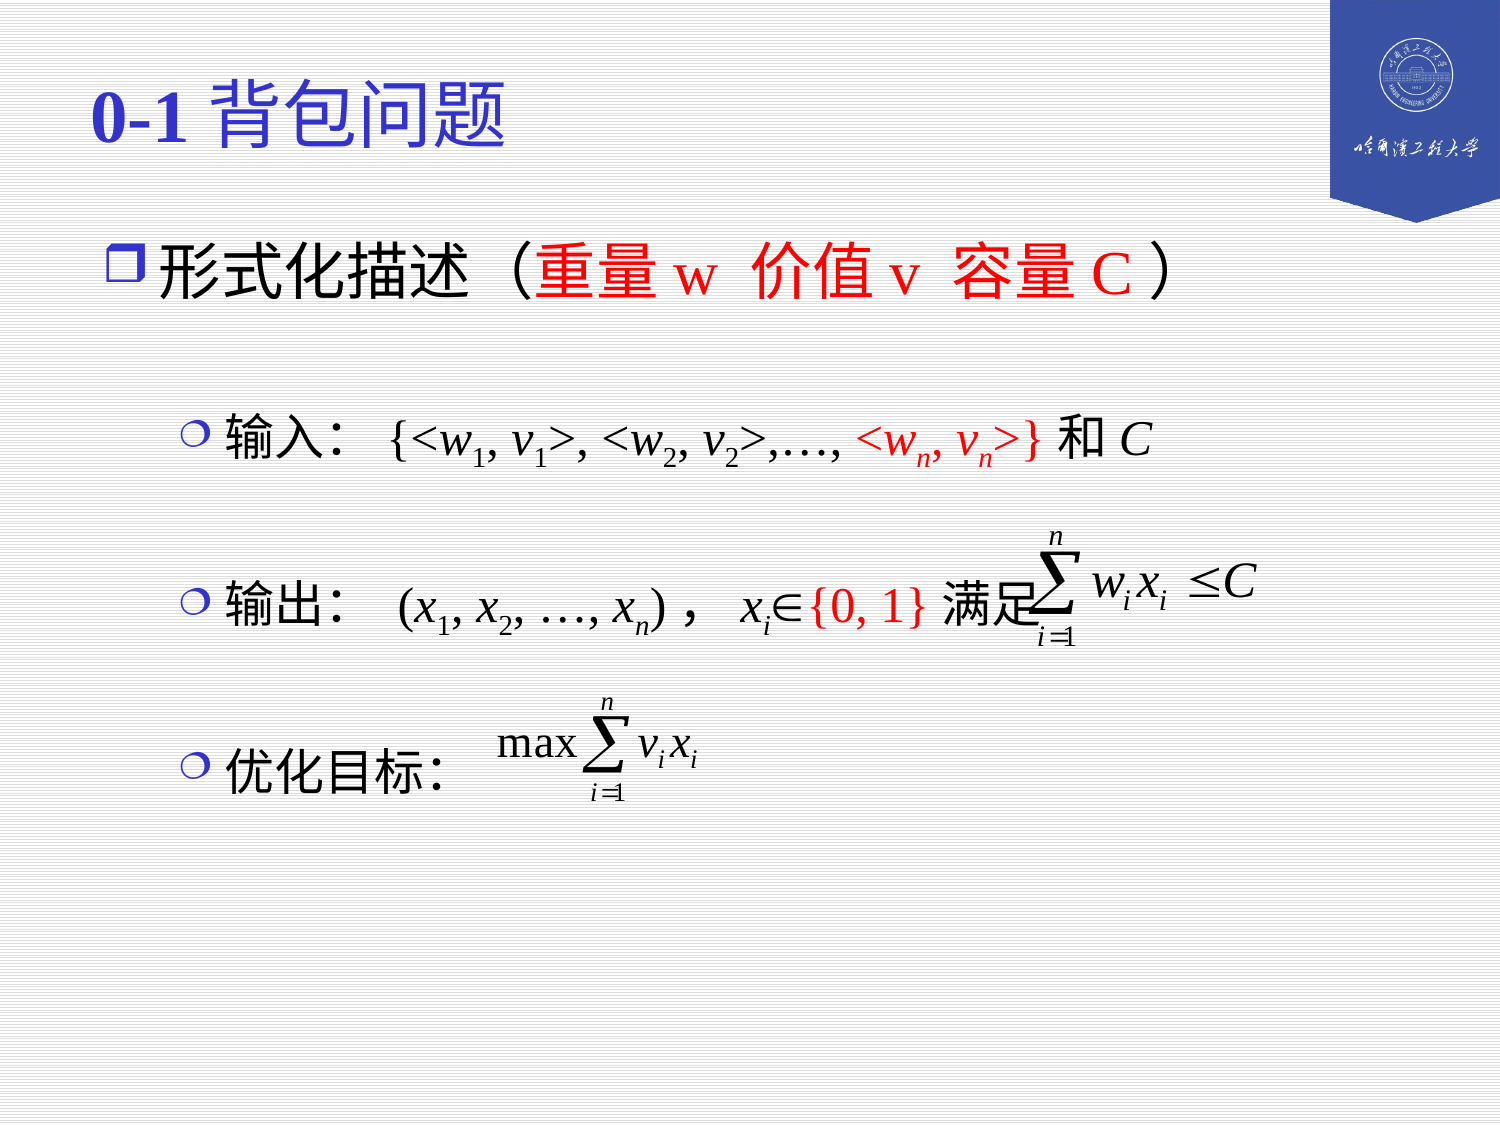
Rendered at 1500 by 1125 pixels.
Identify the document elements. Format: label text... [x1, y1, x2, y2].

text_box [489, 680, 713, 812]
title 0-1背包问题 [74, 37, 1351, 188]
picture [1330, 0, 1500, 223]
list 形式化描述（重量w 价值v 容量C） 输入：{<w1, v1>, <w2, v2>,…, <wn, vn>}和C 输出： (x1, x2, …, xn)，xi{0, 1}满足 优化目标： [87, 224, 1363, 1026]
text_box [1021, 512, 1269, 658]
